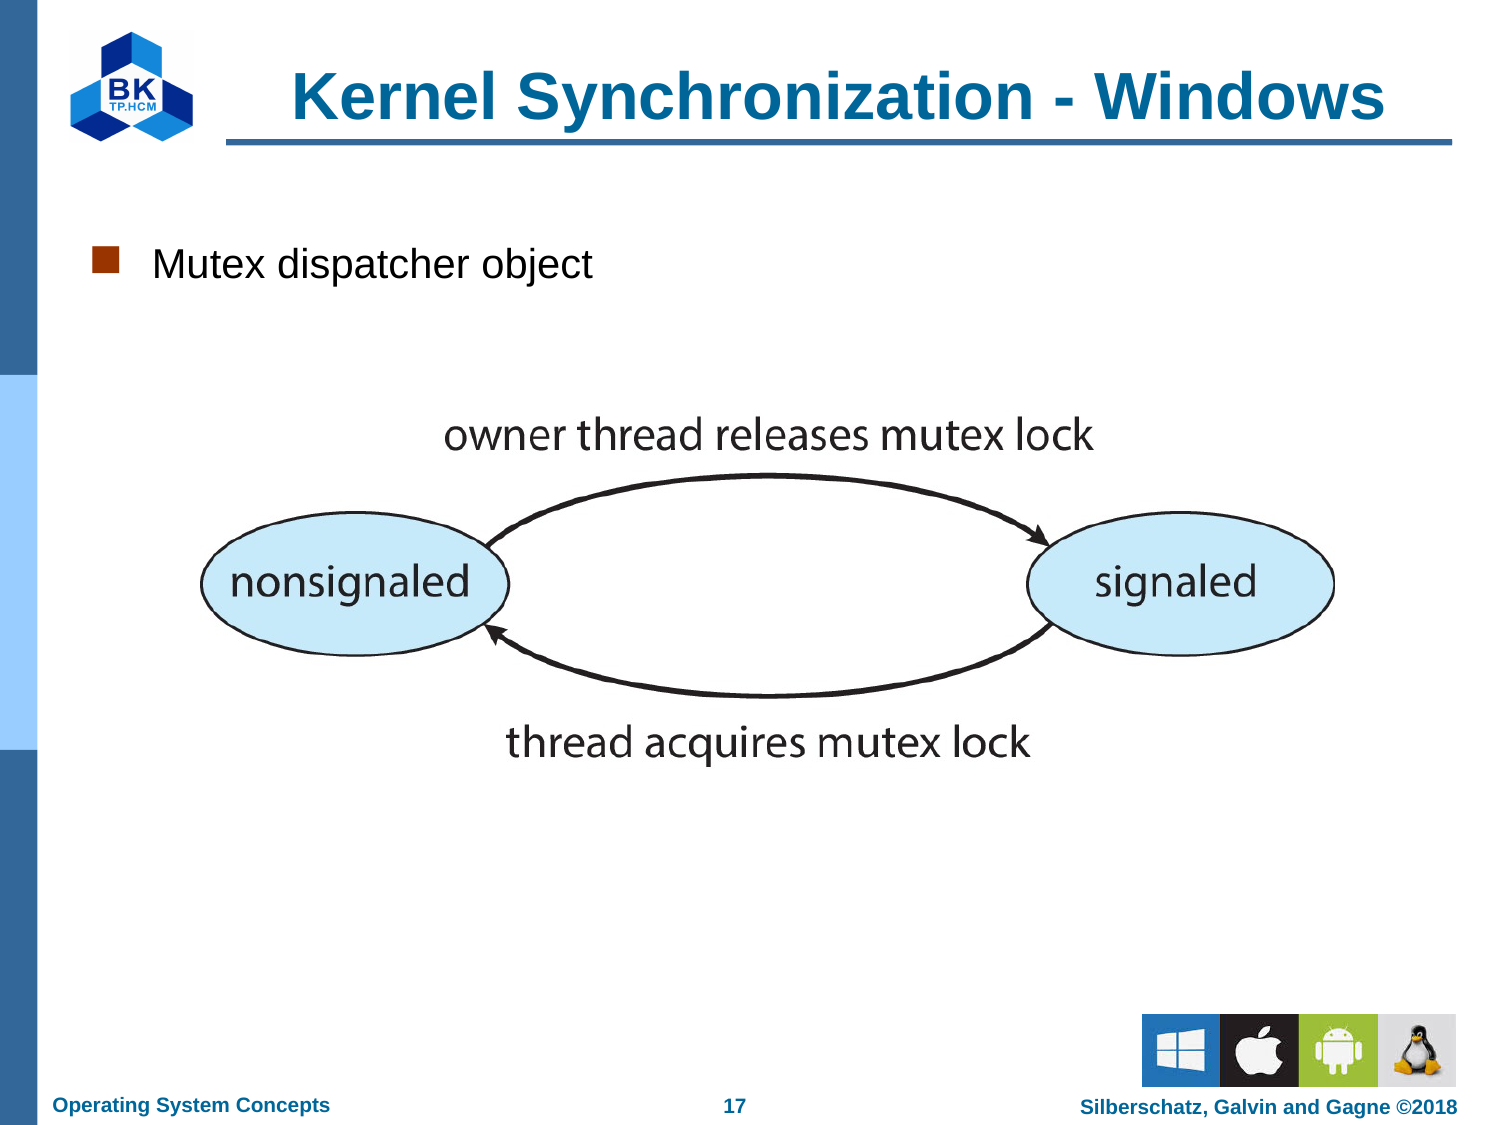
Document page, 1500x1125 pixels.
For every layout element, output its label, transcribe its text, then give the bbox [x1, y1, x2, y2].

picture [1142, 1014, 1456, 1087]
list Mutex dispatcher object [80, 229, 1453, 1053]
picture [200, 410, 1335, 769]
picture [69, 30, 194, 143]
title Kernel Synchronization - Windows [226, 45, 1452, 141]
